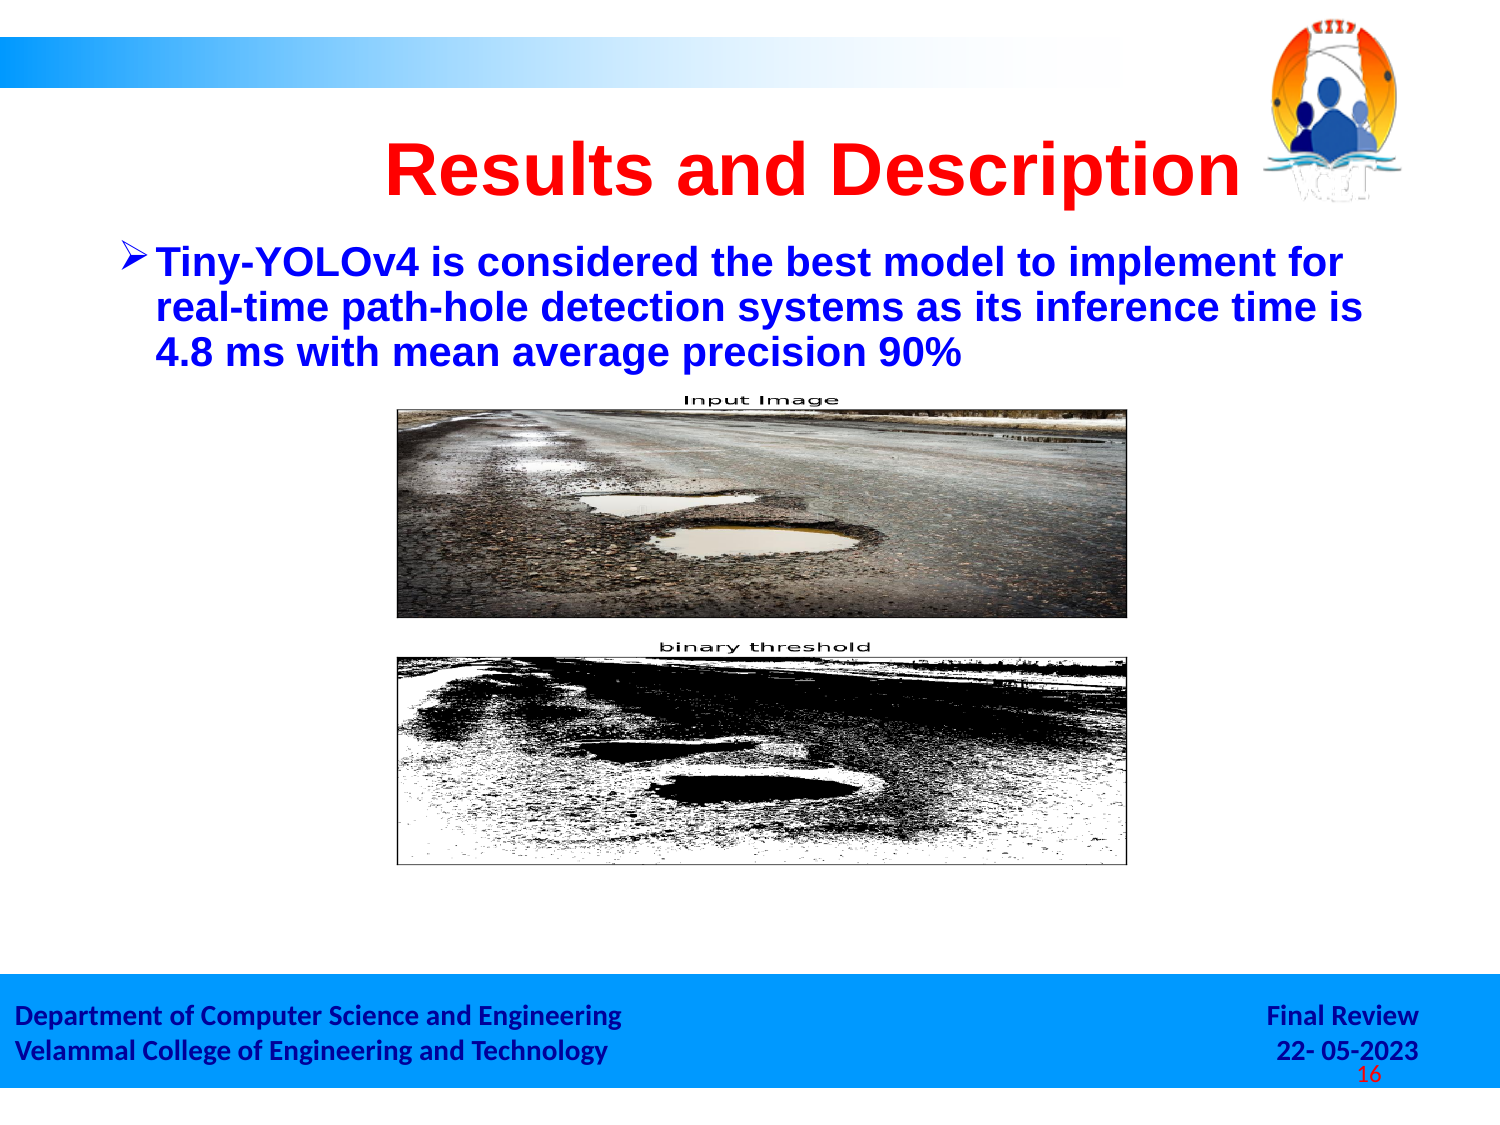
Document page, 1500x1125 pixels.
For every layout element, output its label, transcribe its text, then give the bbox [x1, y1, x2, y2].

text_box [0, 37, 84, 88]
list Tiny-YOLOv4 is considered the best model to implement for real-time path-hole detection systems as its inference time is 4.8 ms with mean average precision 90% [103, 232, 1397, 947]
picture [1262, 17, 1404, 205]
slide_number 16 [1059, 1042, 1397, 1103]
title Results and Description [84, 7, 1379, 225]
text_box Department of Computer Science and Engineering Final Review Velammal College of Engineering and Technology 22- 05-2023 [0, 975, 1500, 1088]
picture [291, 388, 1209, 868]
